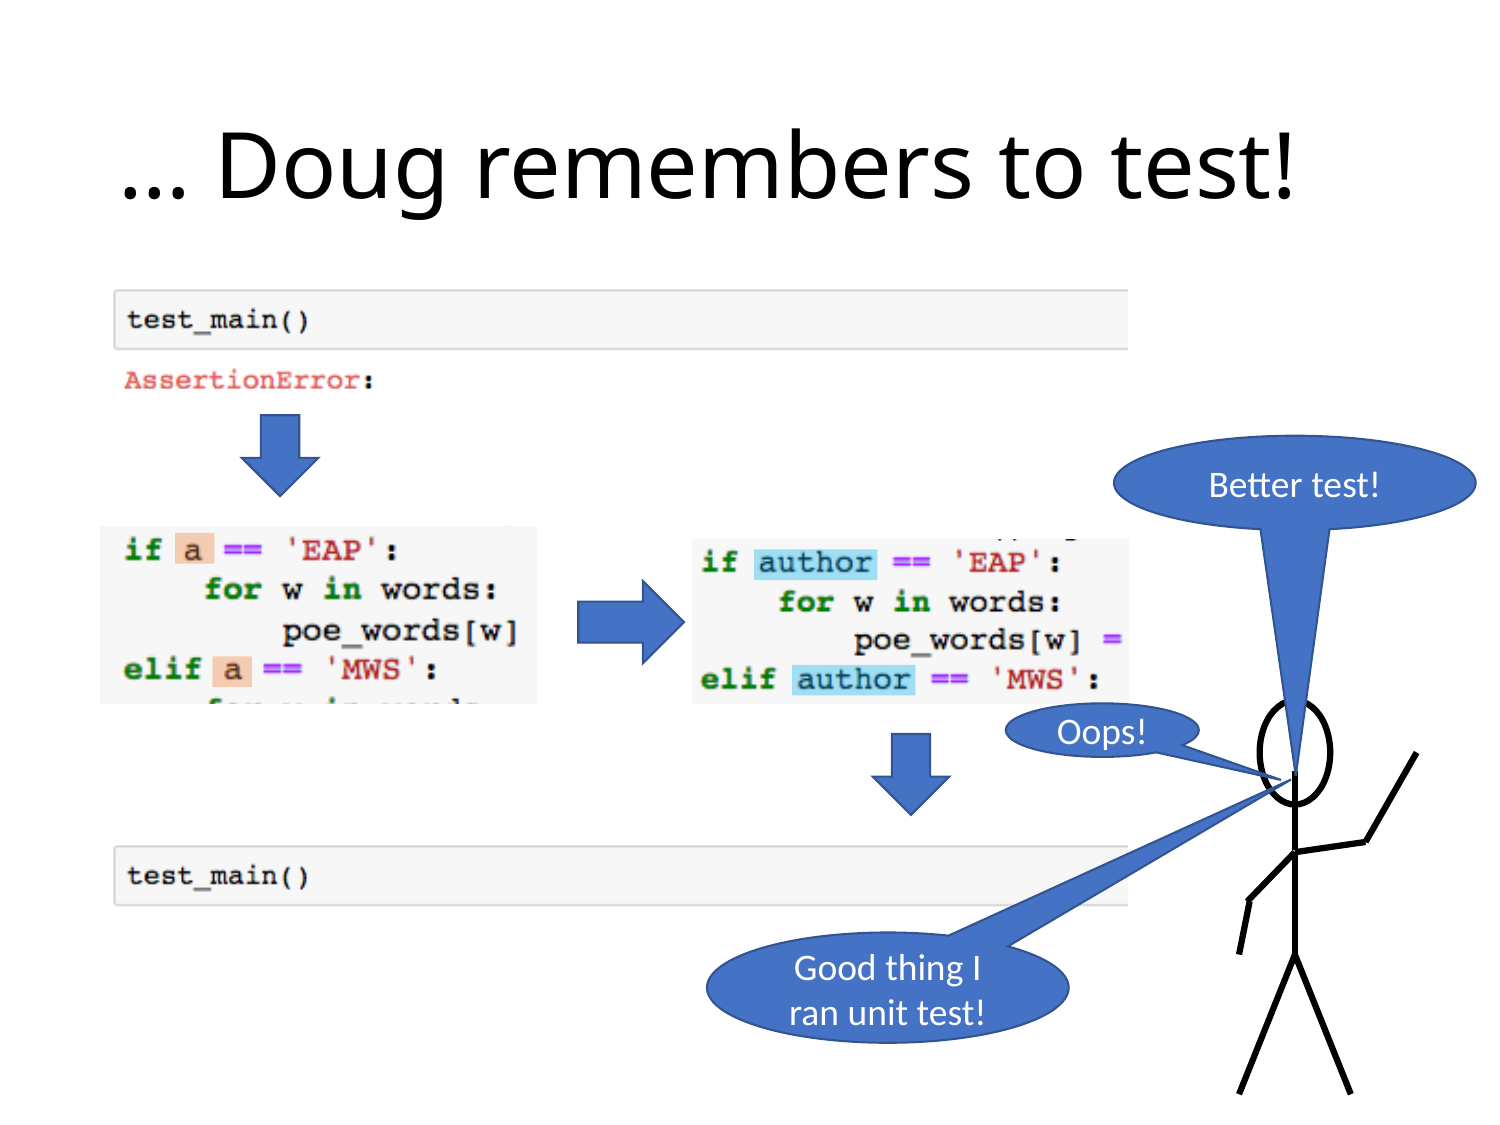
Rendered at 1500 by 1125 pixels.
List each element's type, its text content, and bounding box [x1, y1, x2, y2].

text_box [103, 287, 1436, 412]
text_box [577, 578, 686, 666]
text_box [870, 732, 952, 817]
text_box Better test! [1112, 434, 1477, 700]
picture [103, 833, 1129, 926]
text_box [1239, 700, 1417, 1095]
text_box Good thing I ran unit test! [1129, 802, 1239, 877]
text_box [239, 414, 321, 498]
title … Doug remembers to test! [103, 59, 1397, 278]
text_box Good thing I ran unit test! [705, 926, 1070, 1044]
picture [692, 539, 1129, 704]
picture [99, 526, 538, 704]
text_box Oops! [1004, 703, 1239, 772]
